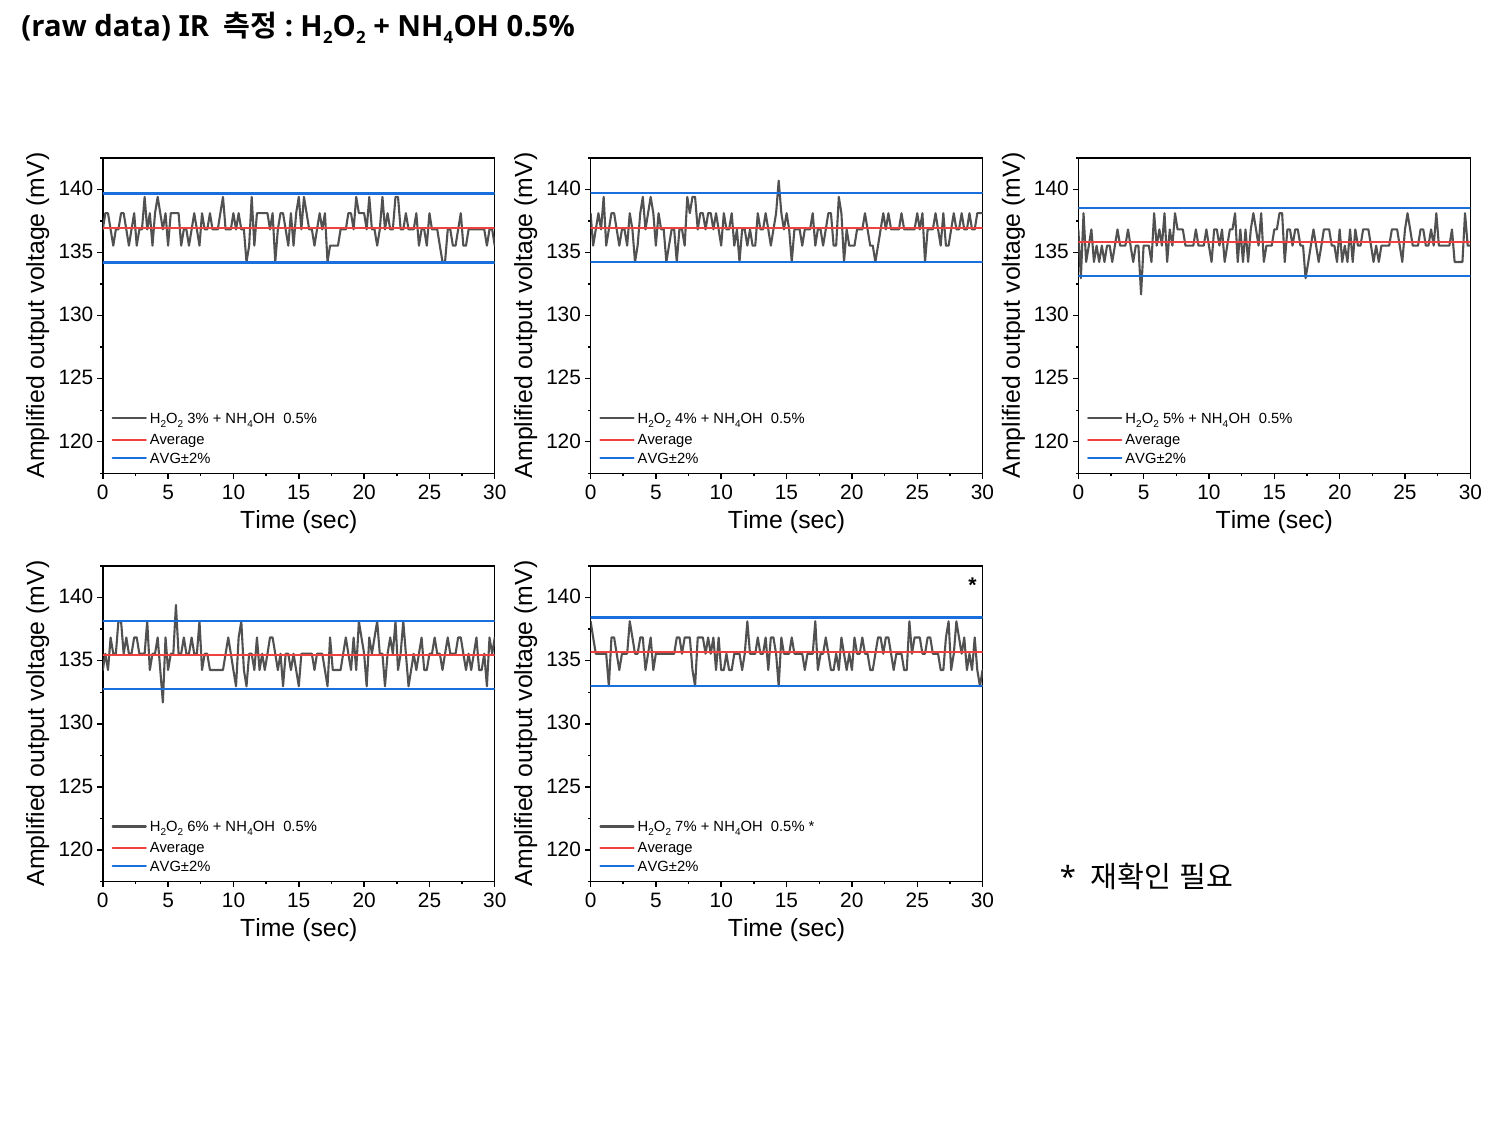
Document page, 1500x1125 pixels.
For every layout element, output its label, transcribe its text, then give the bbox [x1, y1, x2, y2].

text_box (raw data) IR 측정: H2O2 + NH4OH 0.5% [6, 0, 590, 55]
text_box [9, 550, 530, 949]
text_box * 재확인 필요 [1045, 850, 1249, 901]
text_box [9, 142, 530, 541]
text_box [530, 550, 1018, 949]
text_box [530, 142, 1018, 541]
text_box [1018, 142, 1500, 541]
